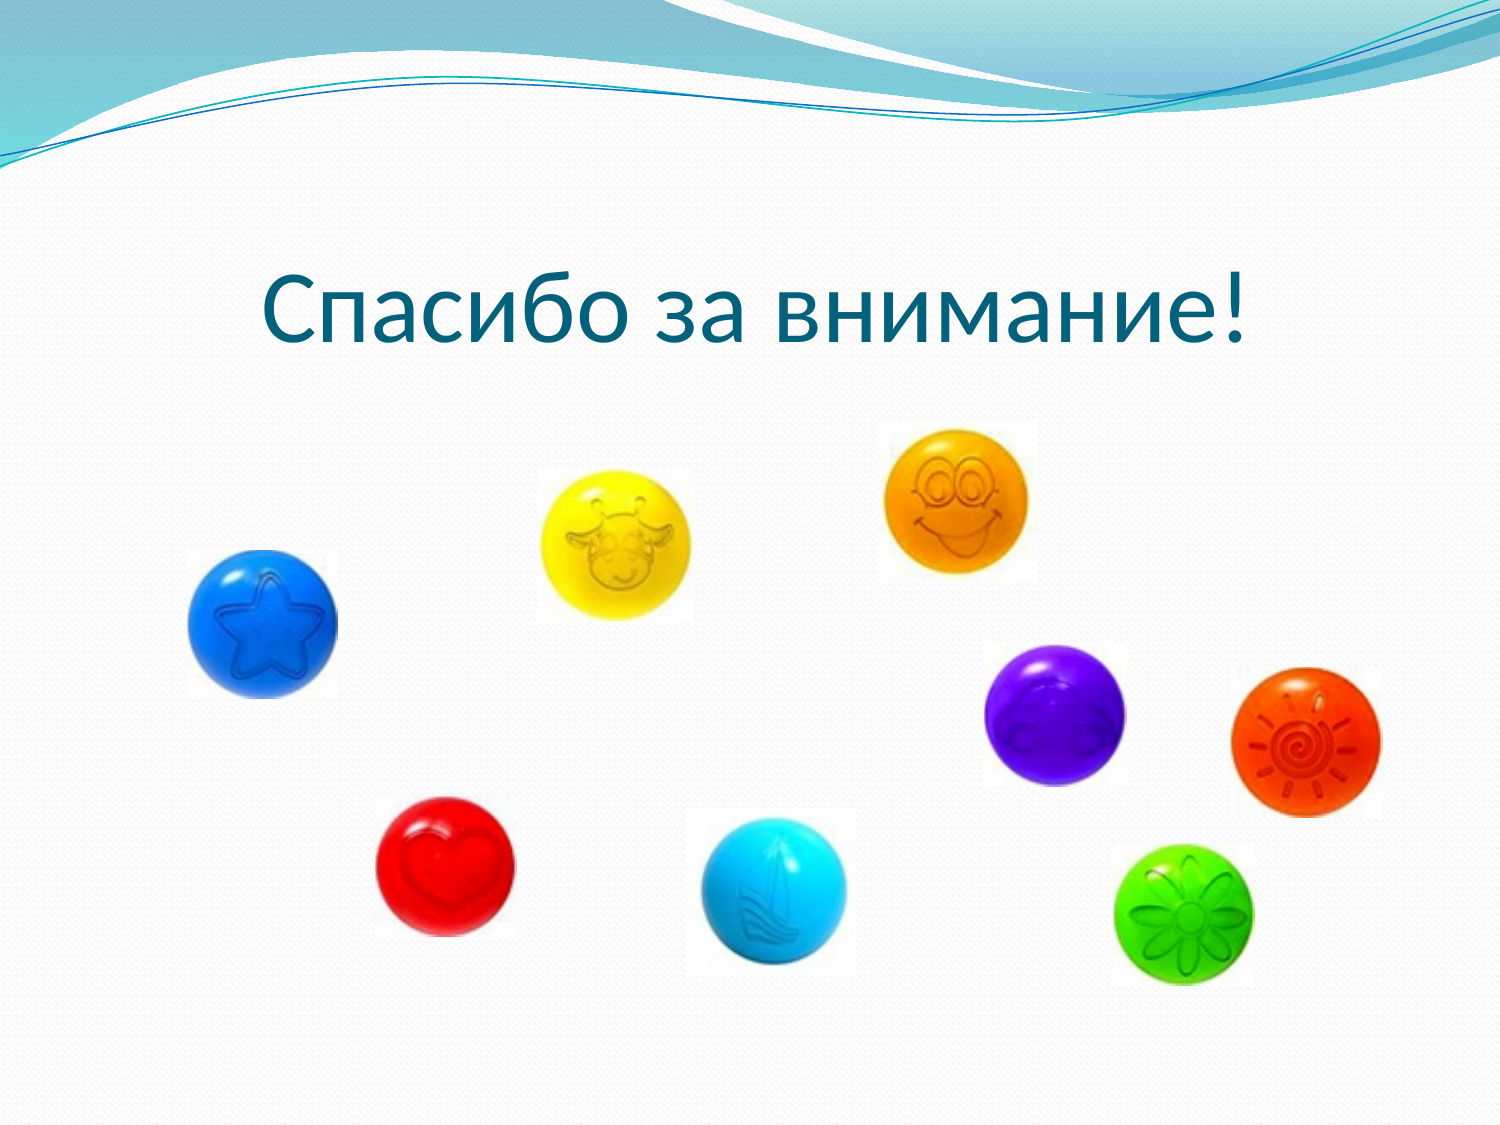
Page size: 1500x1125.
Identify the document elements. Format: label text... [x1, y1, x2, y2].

picture [1230, 667, 1383, 819]
picture [538, 468, 694, 621]
title Спасибо за внимание! [82, 175, 1432, 364]
picture [187, 550, 338, 699]
picture [984, 644, 1127, 787]
picture [1113, 843, 1256, 986]
picture [686, 808, 856, 976]
picture [374, 796, 517, 937]
picture [878, 421, 1038, 581]
